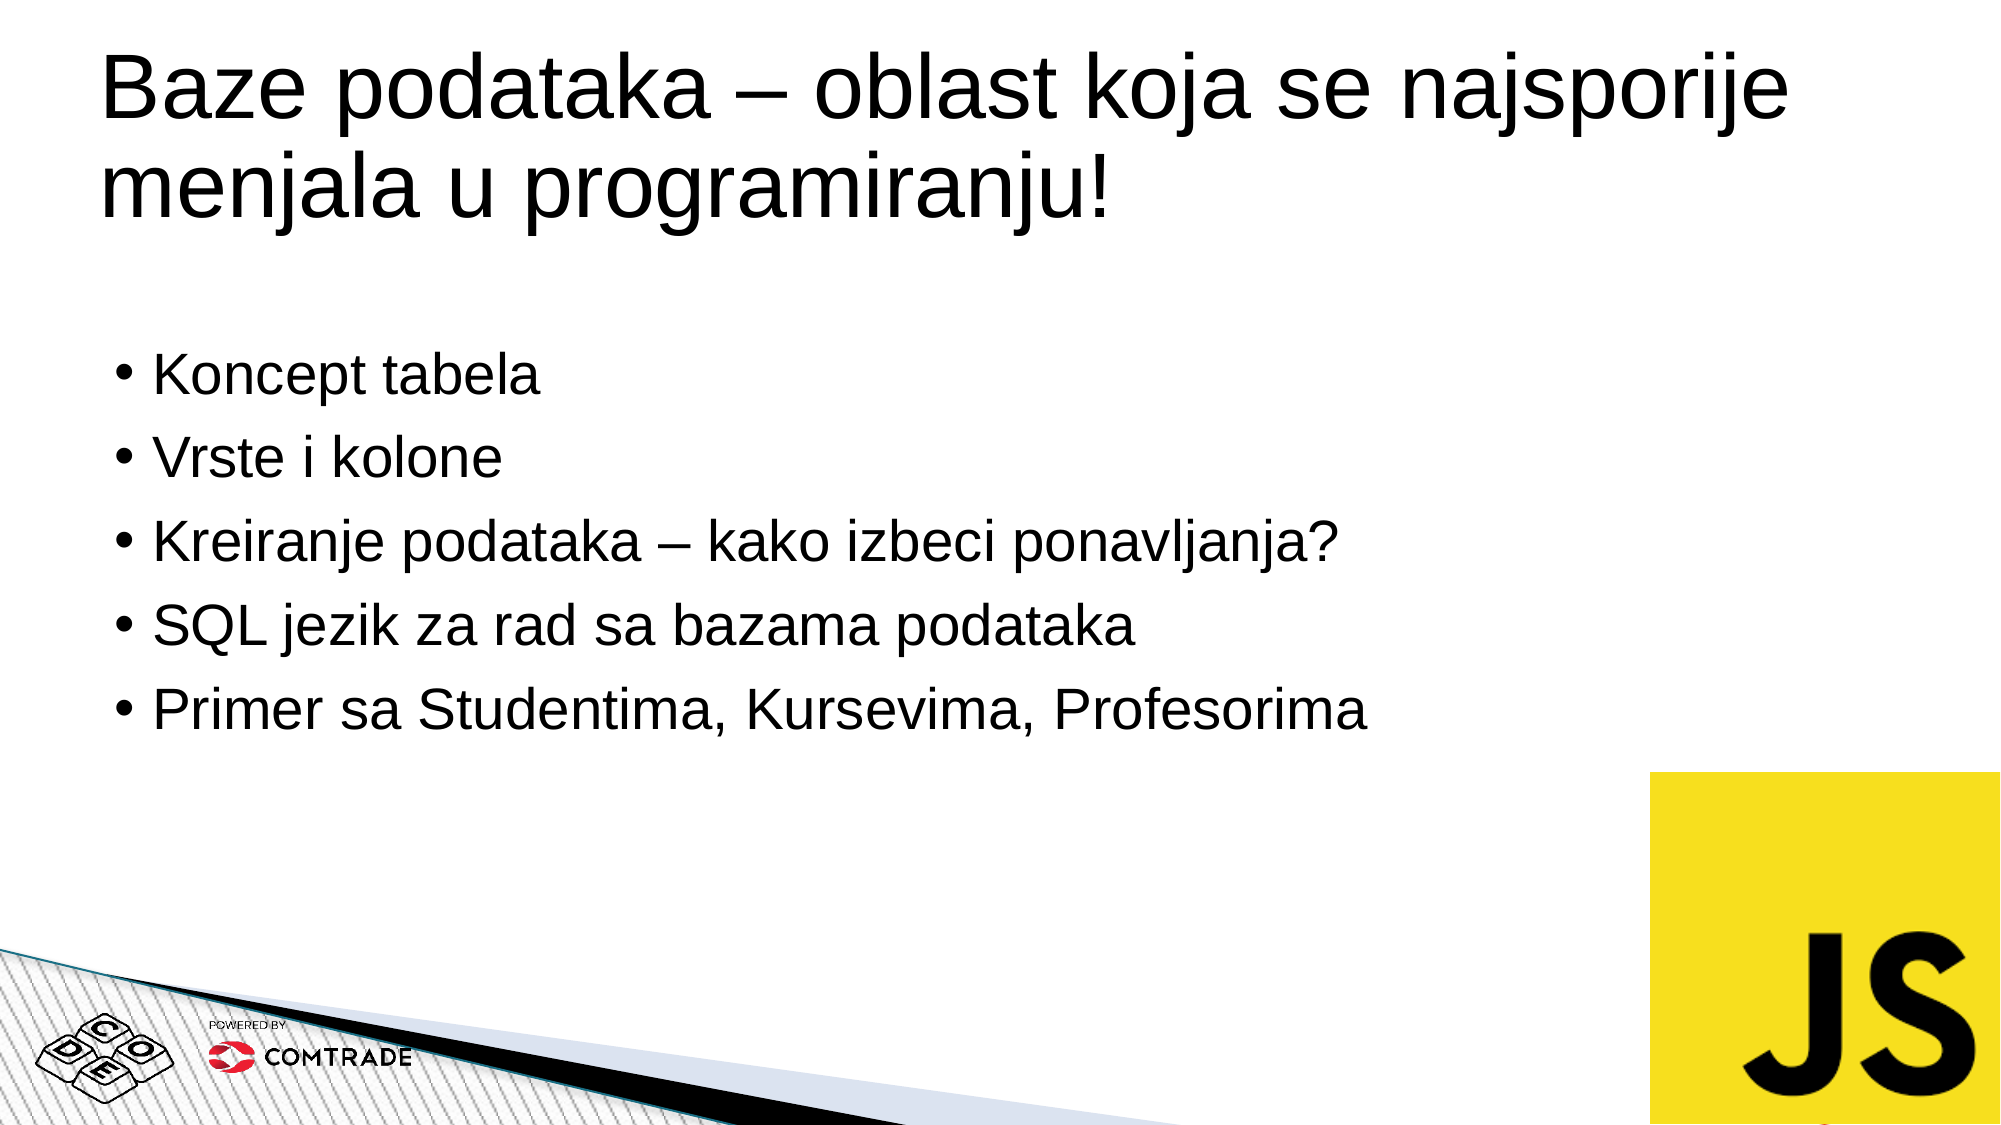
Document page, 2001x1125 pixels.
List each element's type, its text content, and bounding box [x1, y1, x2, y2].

title Baze podataka – oblast koja se najsporije menjala u programiranju! [99, 44, 1900, 233]
picture [0, 952, 724, 1125]
list Koncept tabela Vrste i kolone Kreiranje podataka – kako izbeci ponavljanja? SQL jezik za rad sa bazama podataka Primer sa Studentima, Kursevima, Profesorima [99, 336, 1584, 883]
picture [1649, 772, 2001, 1125]
